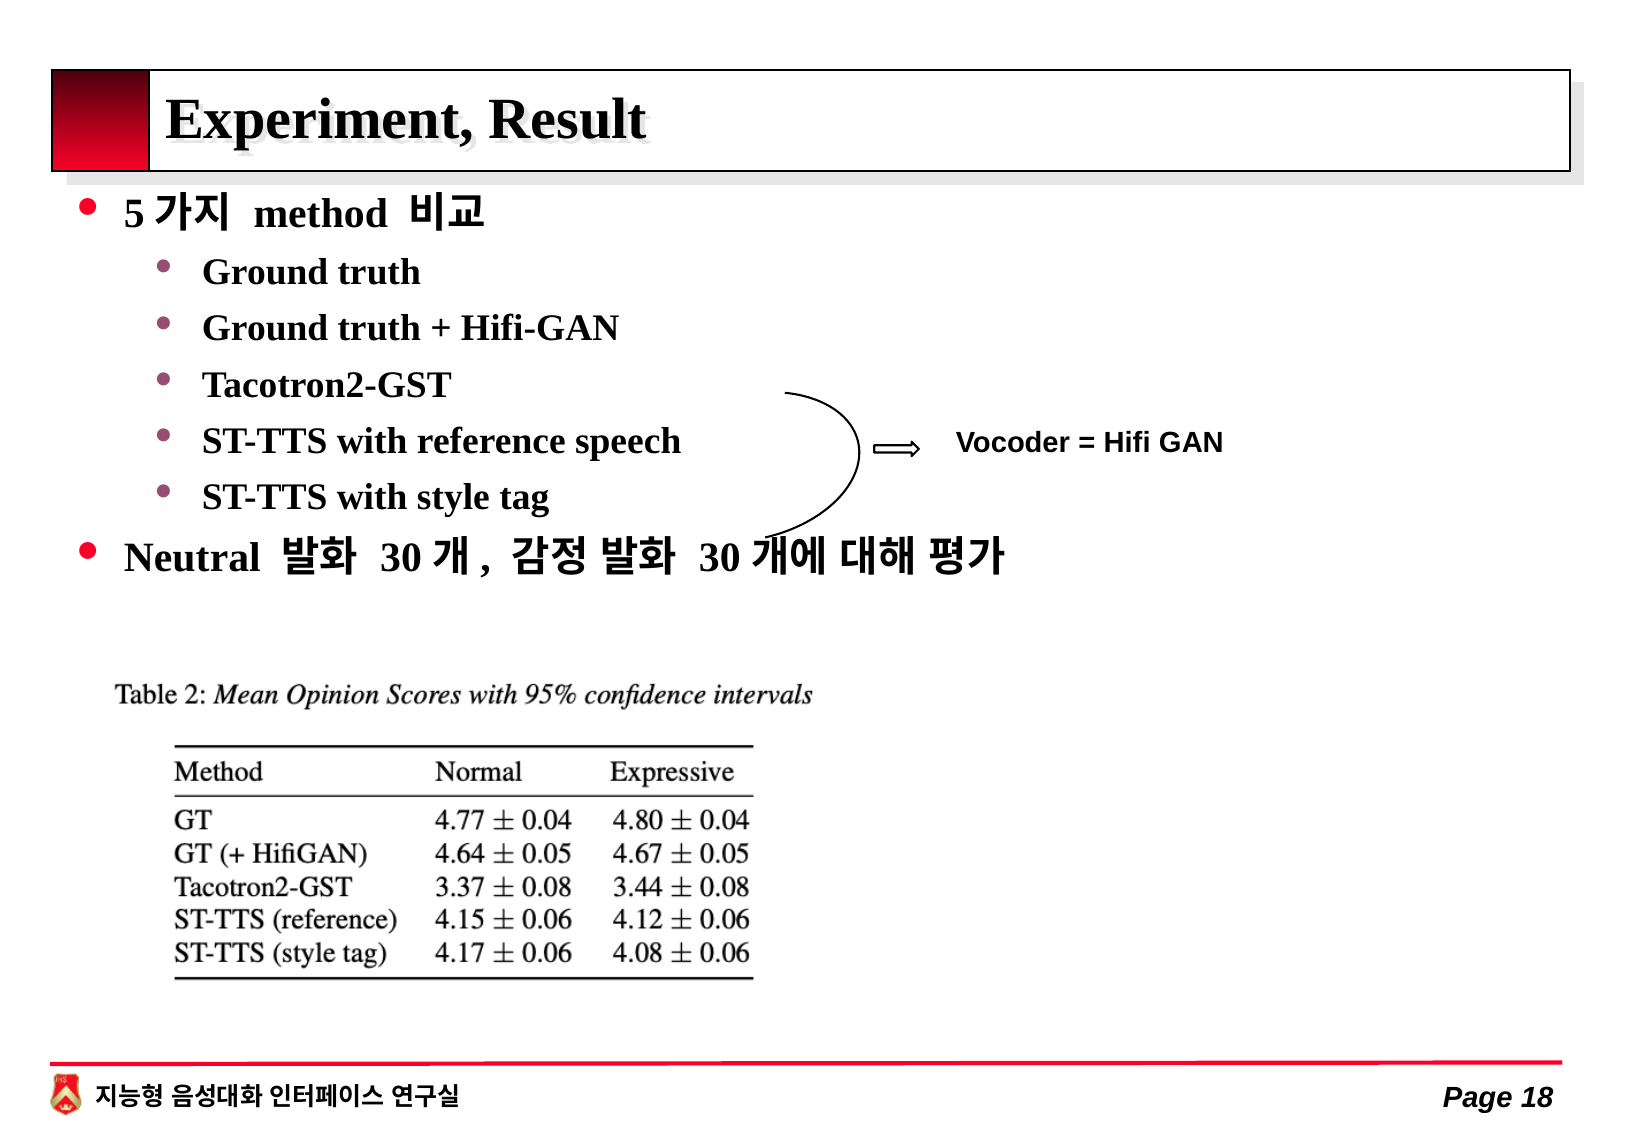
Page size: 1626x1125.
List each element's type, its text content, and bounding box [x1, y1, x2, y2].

title Experiment, Result [149, 65, 1576, 178]
text_box Vocoder = Hifi GAN [941, 416, 1239, 467]
text_box [874, 441, 919, 457]
text_box [748, 392, 860, 538]
picture [93, 669, 827, 993]
list 5가지 method 비교 Ground truth Ground truth + Hifi-GAN Tacotron2-GST ST-TTS with reference speech ST-TTS with style tag Neutral 발화 30개, 감정 발화 30개에 대해 평가 [61, 178, 1581, 1041]
picture [48, 1068, 86, 1119]
slide_number Page 18 [1393, 1070, 1569, 1121]
